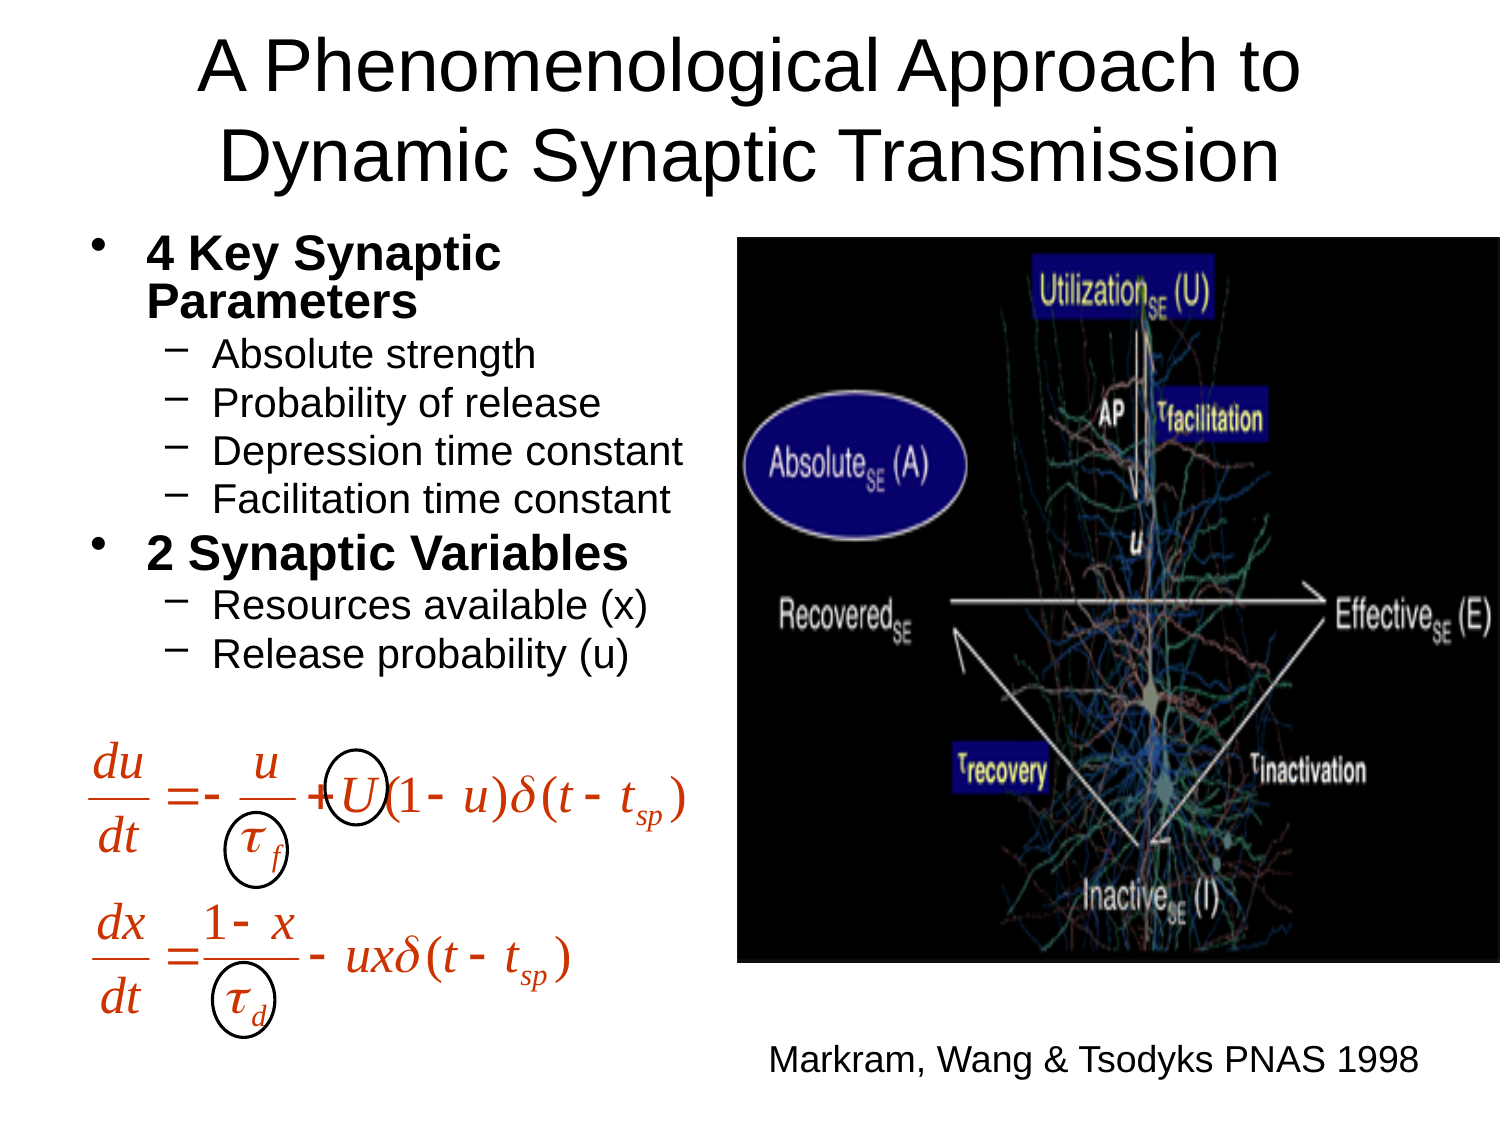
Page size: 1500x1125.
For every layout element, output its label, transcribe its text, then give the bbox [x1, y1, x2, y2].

title A Phenomenological Approach to Dynamic Synaptic Transmission [75, 12, 1425, 200]
list 4 Key Synaptic Parameters Absolute strength Probability of release Depression time constant Facilitation time constant 2 Synaptic Variables Resources available (x) Release probability (u) [75, 224, 738, 968]
picture [737, 237, 1500, 963]
text_box Markram, Wang & Tsodyks PNAS 1998 [753, 1027, 1435, 1087]
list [79, 725, 695, 1038]
